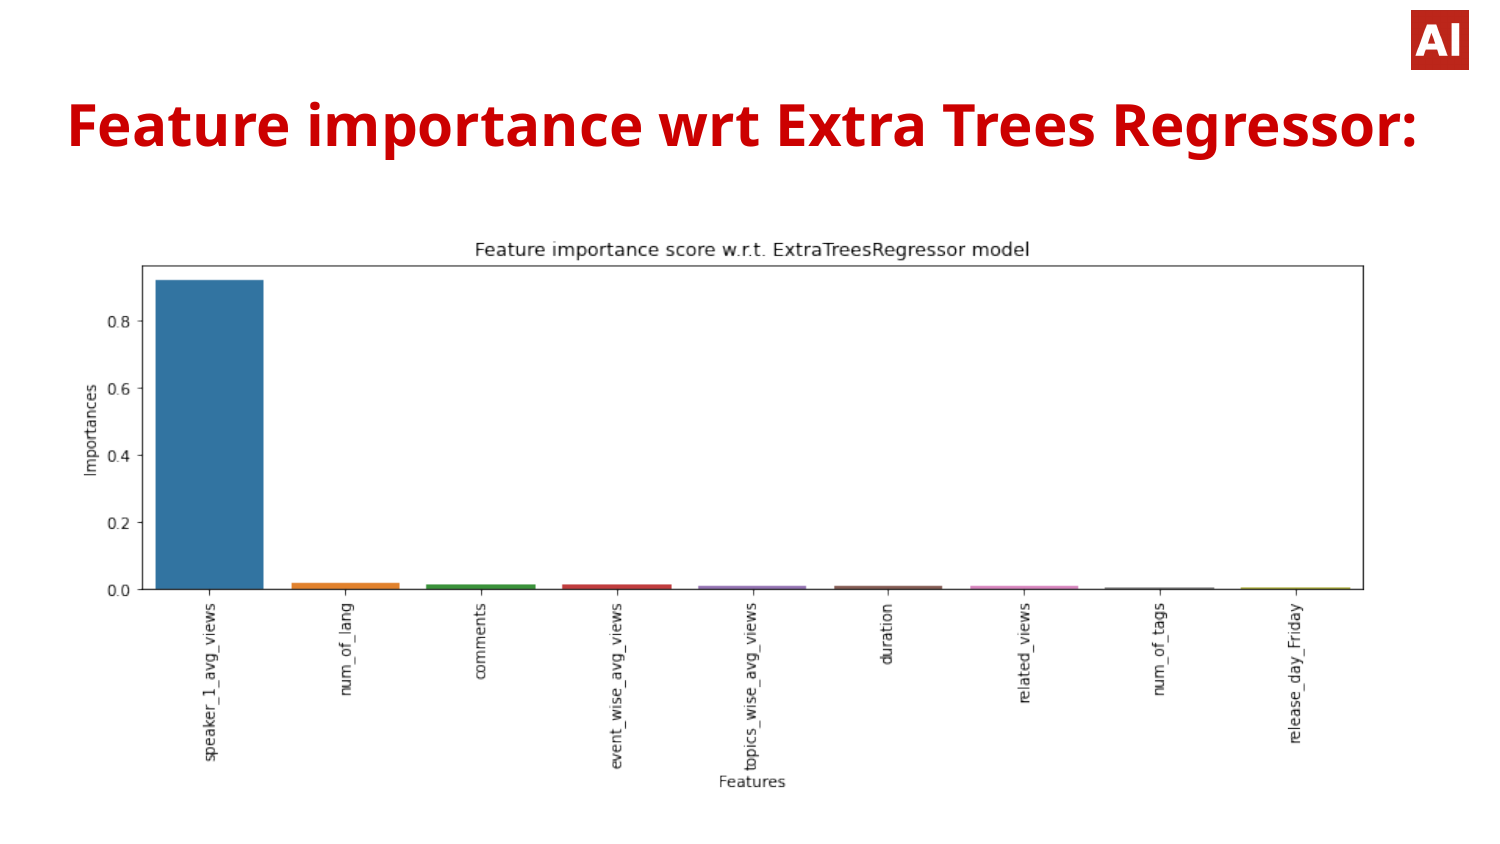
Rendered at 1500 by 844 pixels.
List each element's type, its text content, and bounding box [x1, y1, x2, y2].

title Feature importance wrt Extra Trees Regressor: [51, 72, 1449, 167]
picture [73, 230, 1374, 802]
picture [1411, 10, 1469, 70]
